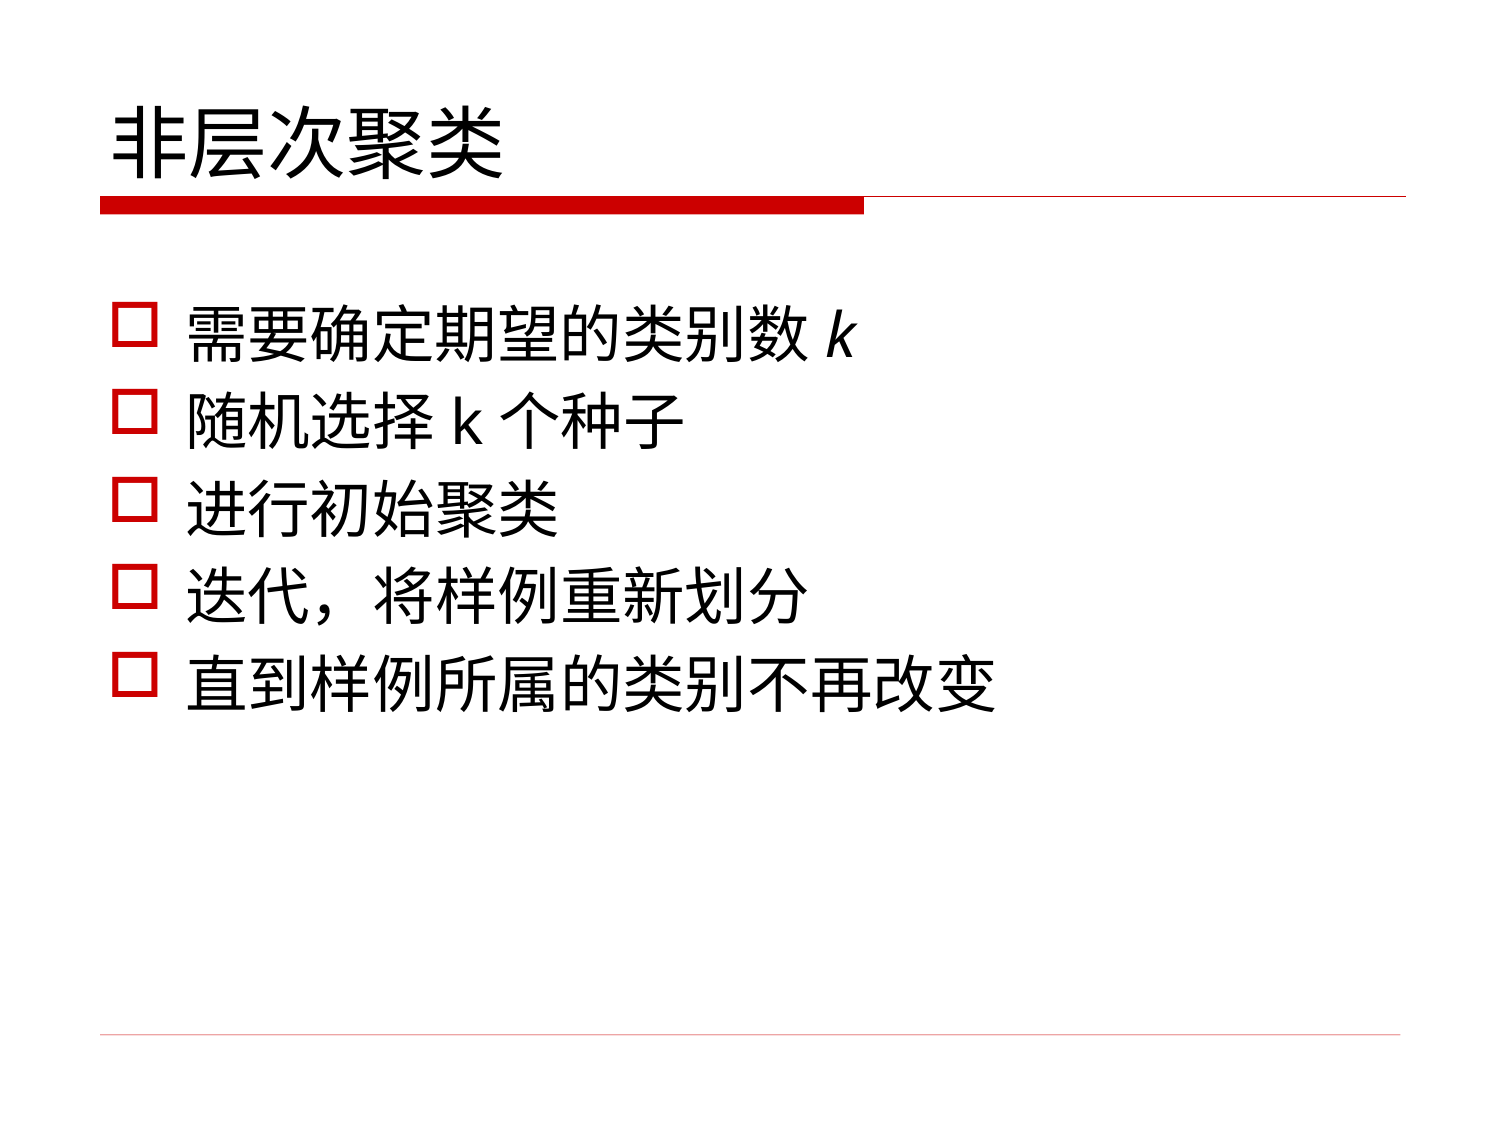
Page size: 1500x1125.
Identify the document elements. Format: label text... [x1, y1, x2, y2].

list 需要确定期望的类别数k 随机选择k个种子 进行初始聚类 迭代，将样例重新划分 直到样例所属的类别不再改变 [92, 287, 1406, 988]
title 非层次聚类 [94, 50, 1407, 197]
